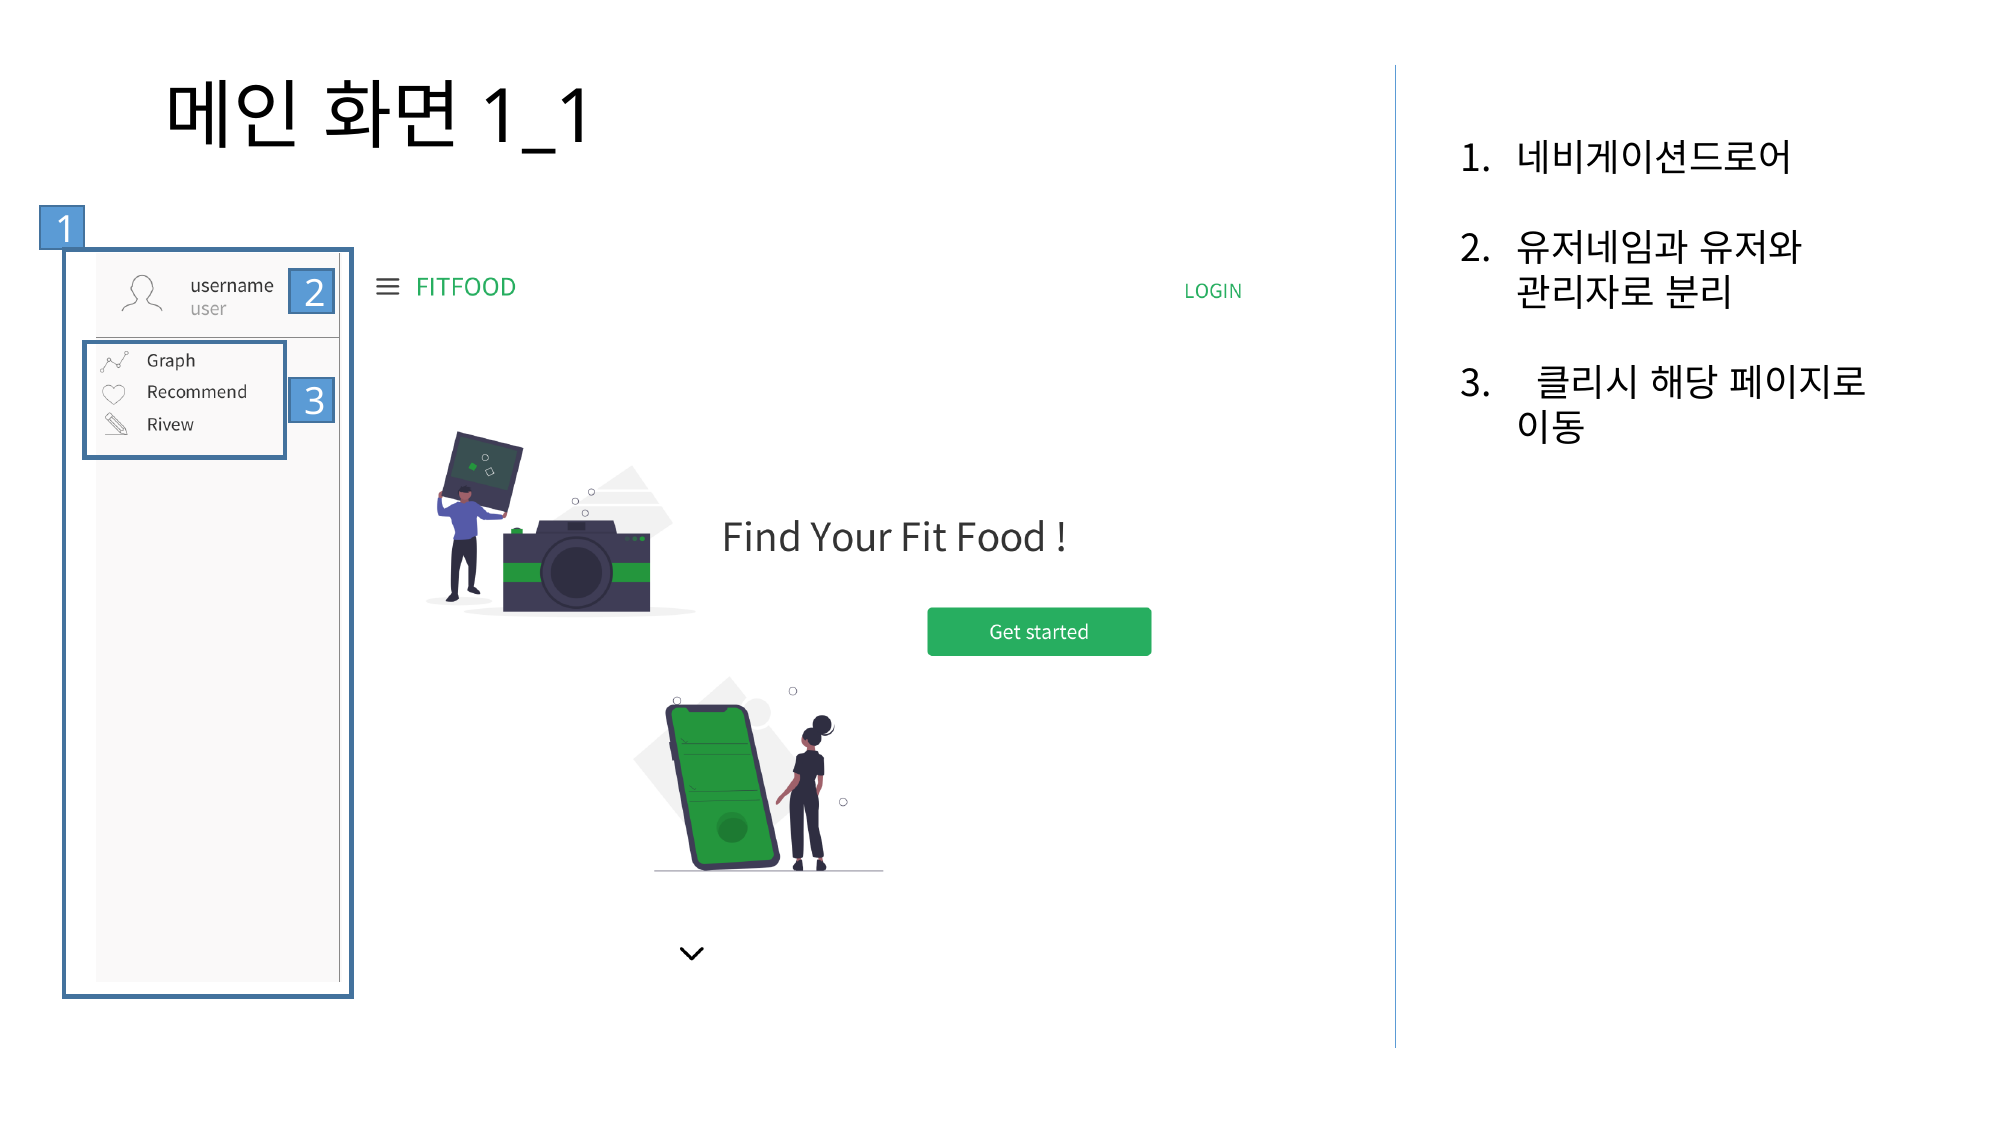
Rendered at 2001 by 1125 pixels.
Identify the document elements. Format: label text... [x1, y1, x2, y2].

text_box 메인 화면1_1 [149, 60, 614, 166]
text_box [63, 248, 353, 997]
text_box [83, 341, 96, 459]
text_box 1 [39, 205, 85, 250]
picture [96, 253, 1275, 982]
text_box 네비게이션드로어 유저네임과 유저와 관리자로 분리 클리시 해당 페이지로 이동 [1445, 127, 1938, 547]
